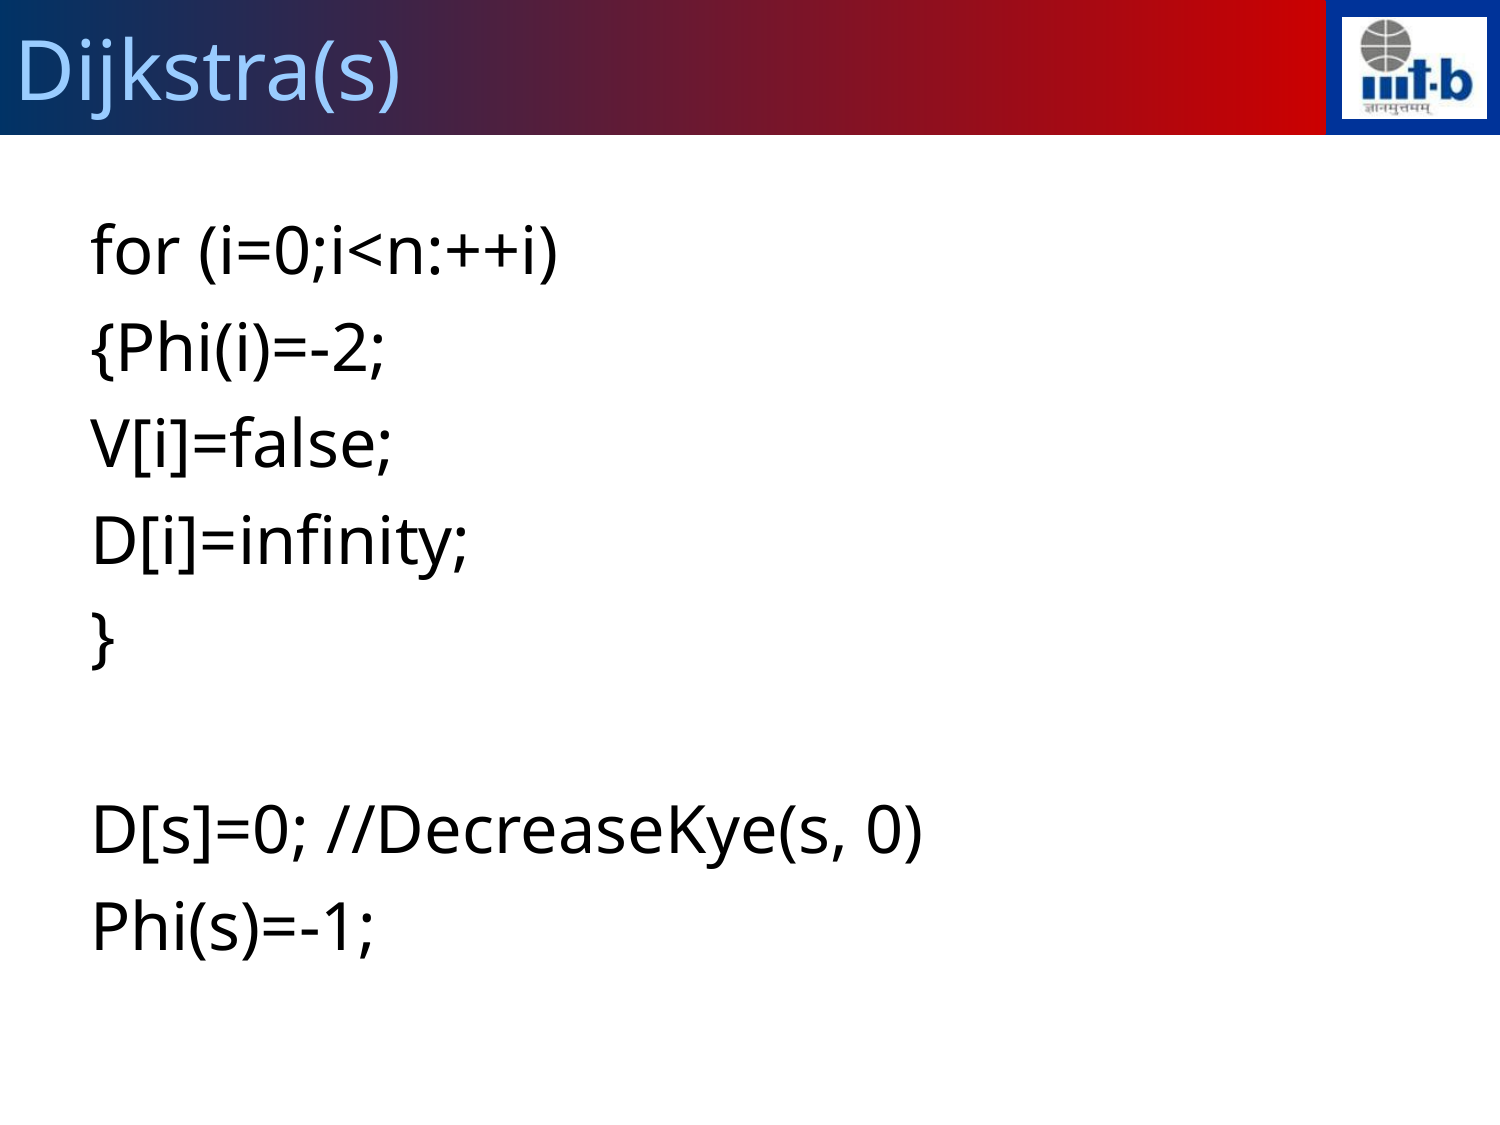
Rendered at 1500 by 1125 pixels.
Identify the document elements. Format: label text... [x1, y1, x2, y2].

title Dijkstra(s) [0, 0, 1326, 136]
list for (i=0;i<n:++i) {Phi(i)=-2; V[i]=false; D[i]=infinity; } D[s]=0; //DecreaseKye(s, 0) Phi(s)=-1; [74, 199, 1426, 1006]
picture [1342, 17, 1487, 119]
